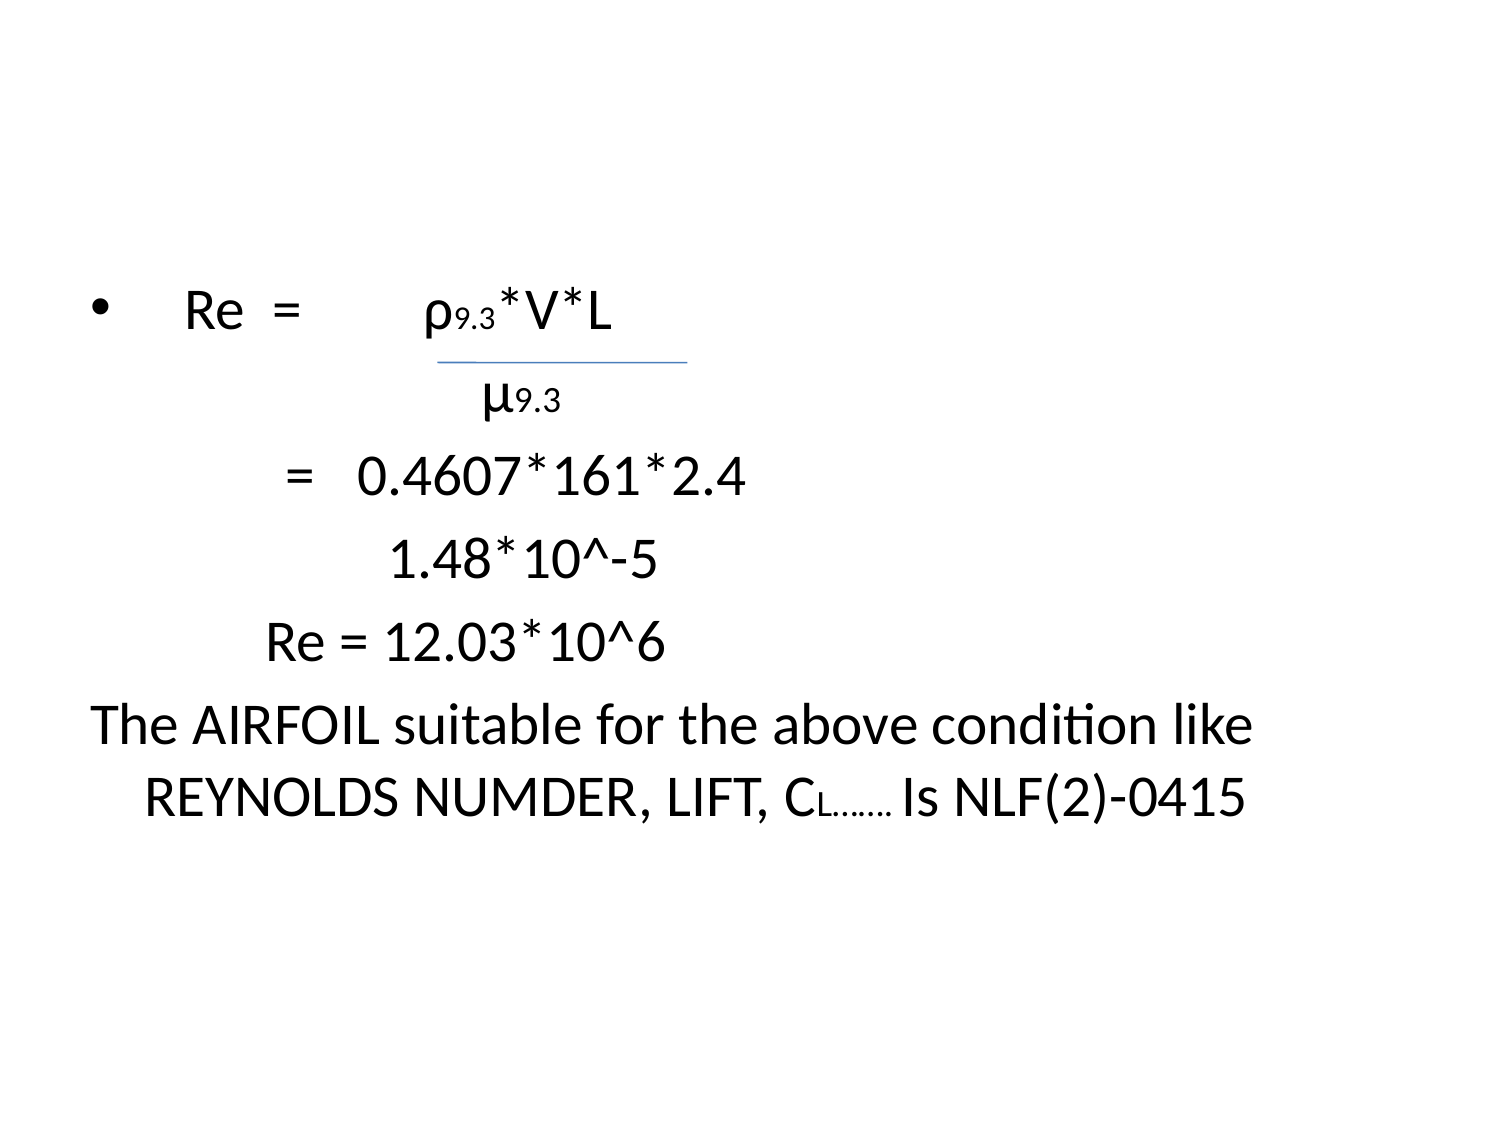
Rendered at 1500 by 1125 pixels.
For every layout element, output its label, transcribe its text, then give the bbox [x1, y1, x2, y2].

list Re = ρ9.3*V*L µ9.3 = 0.4607*161*2.4 1.48*10^-5 Re = 12.03*10^6 The AIRFOIL suitable for the above condition like REYNOLDS NUMDER, LIFT, CL……. Is NLF(2)-0415 [75, 262, 1425, 1005]
